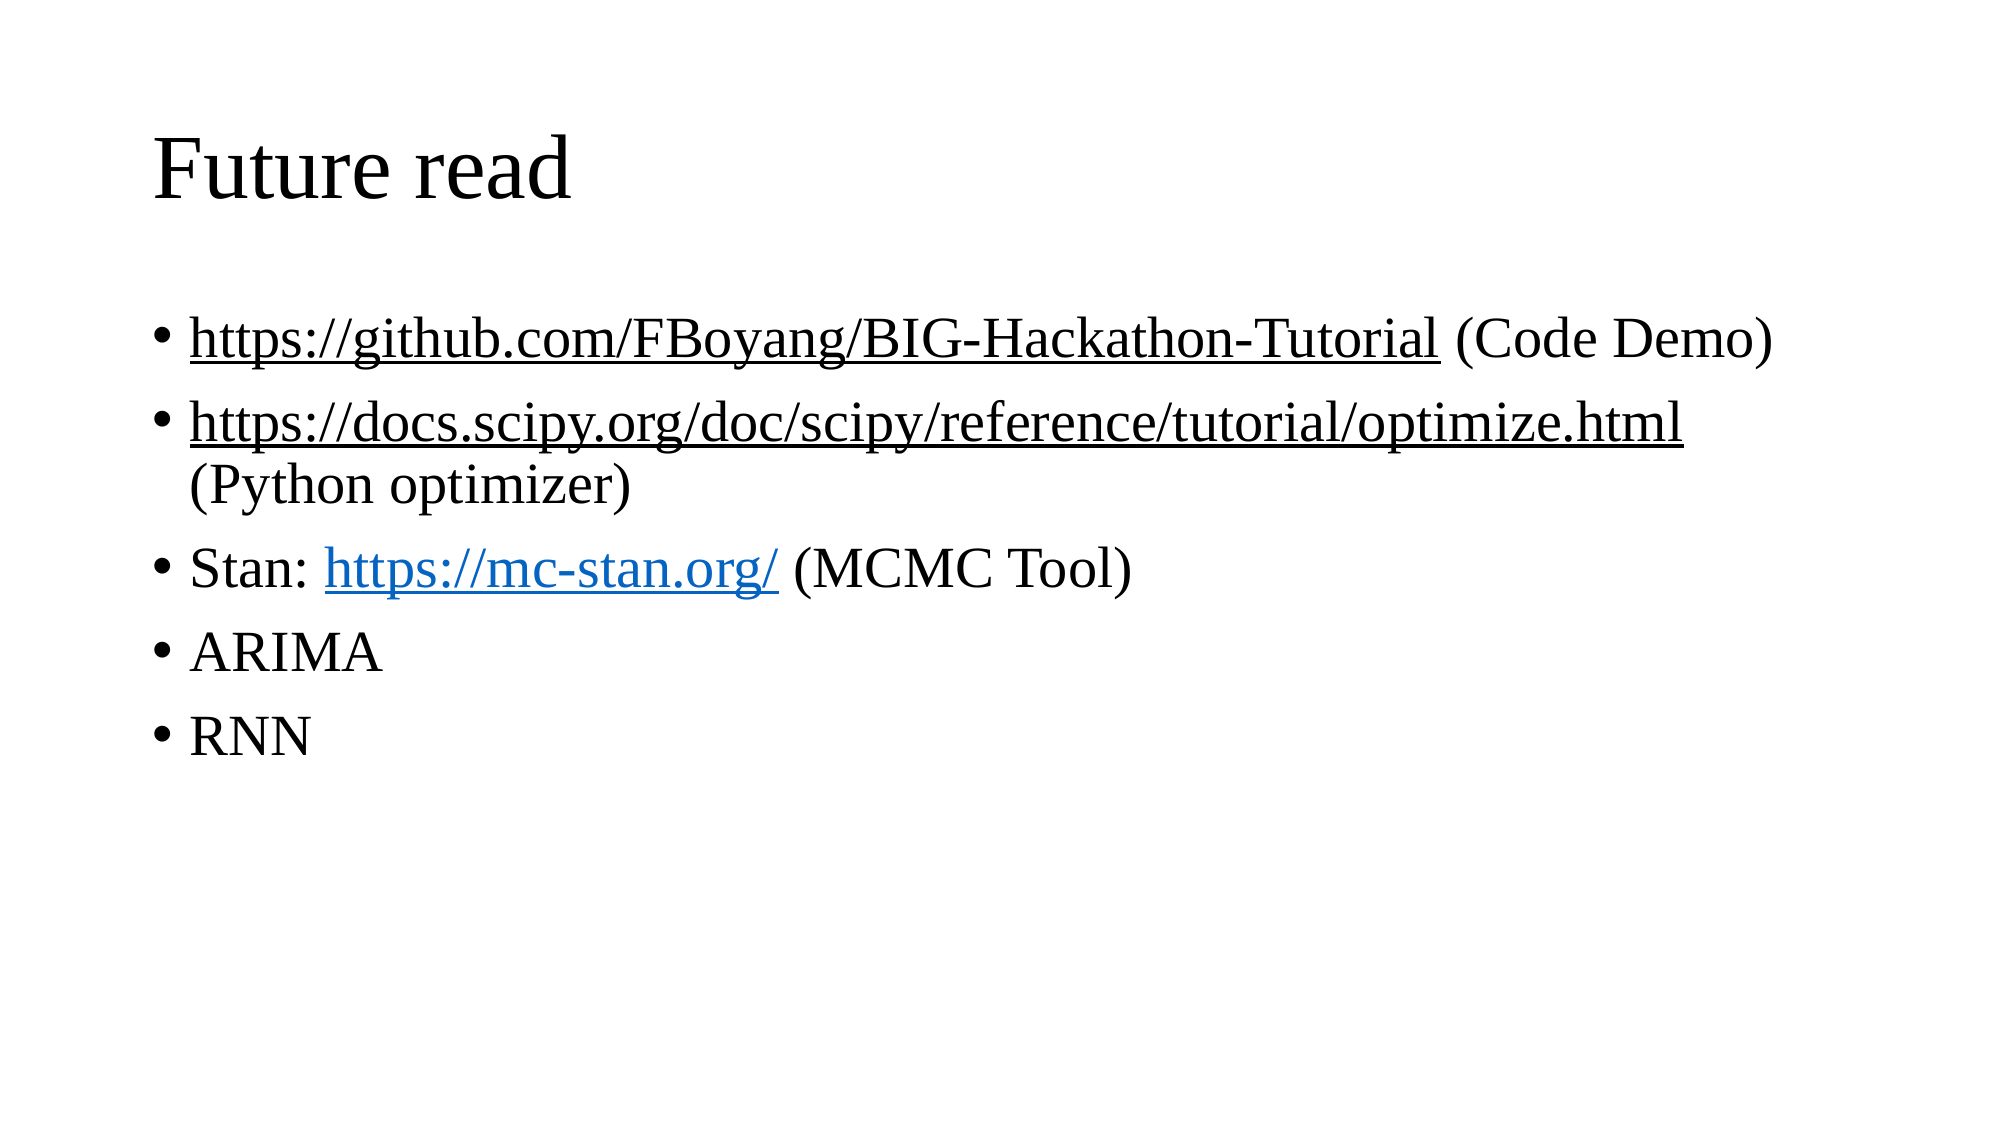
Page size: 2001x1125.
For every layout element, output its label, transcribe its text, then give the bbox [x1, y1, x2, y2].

list https://github.com/FBoyang/BIG-Hackathon-Tutorial (Code Demo) https://docs.scipy.org/doc/scipy/reference/tutorial/optimize.html (Python optimizer) Stan: https://mc-stan.org/ (MCMC Tool) ARIMA RNN [137, 299, 1863, 1014]
title Future read [137, 59, 1863, 278]
